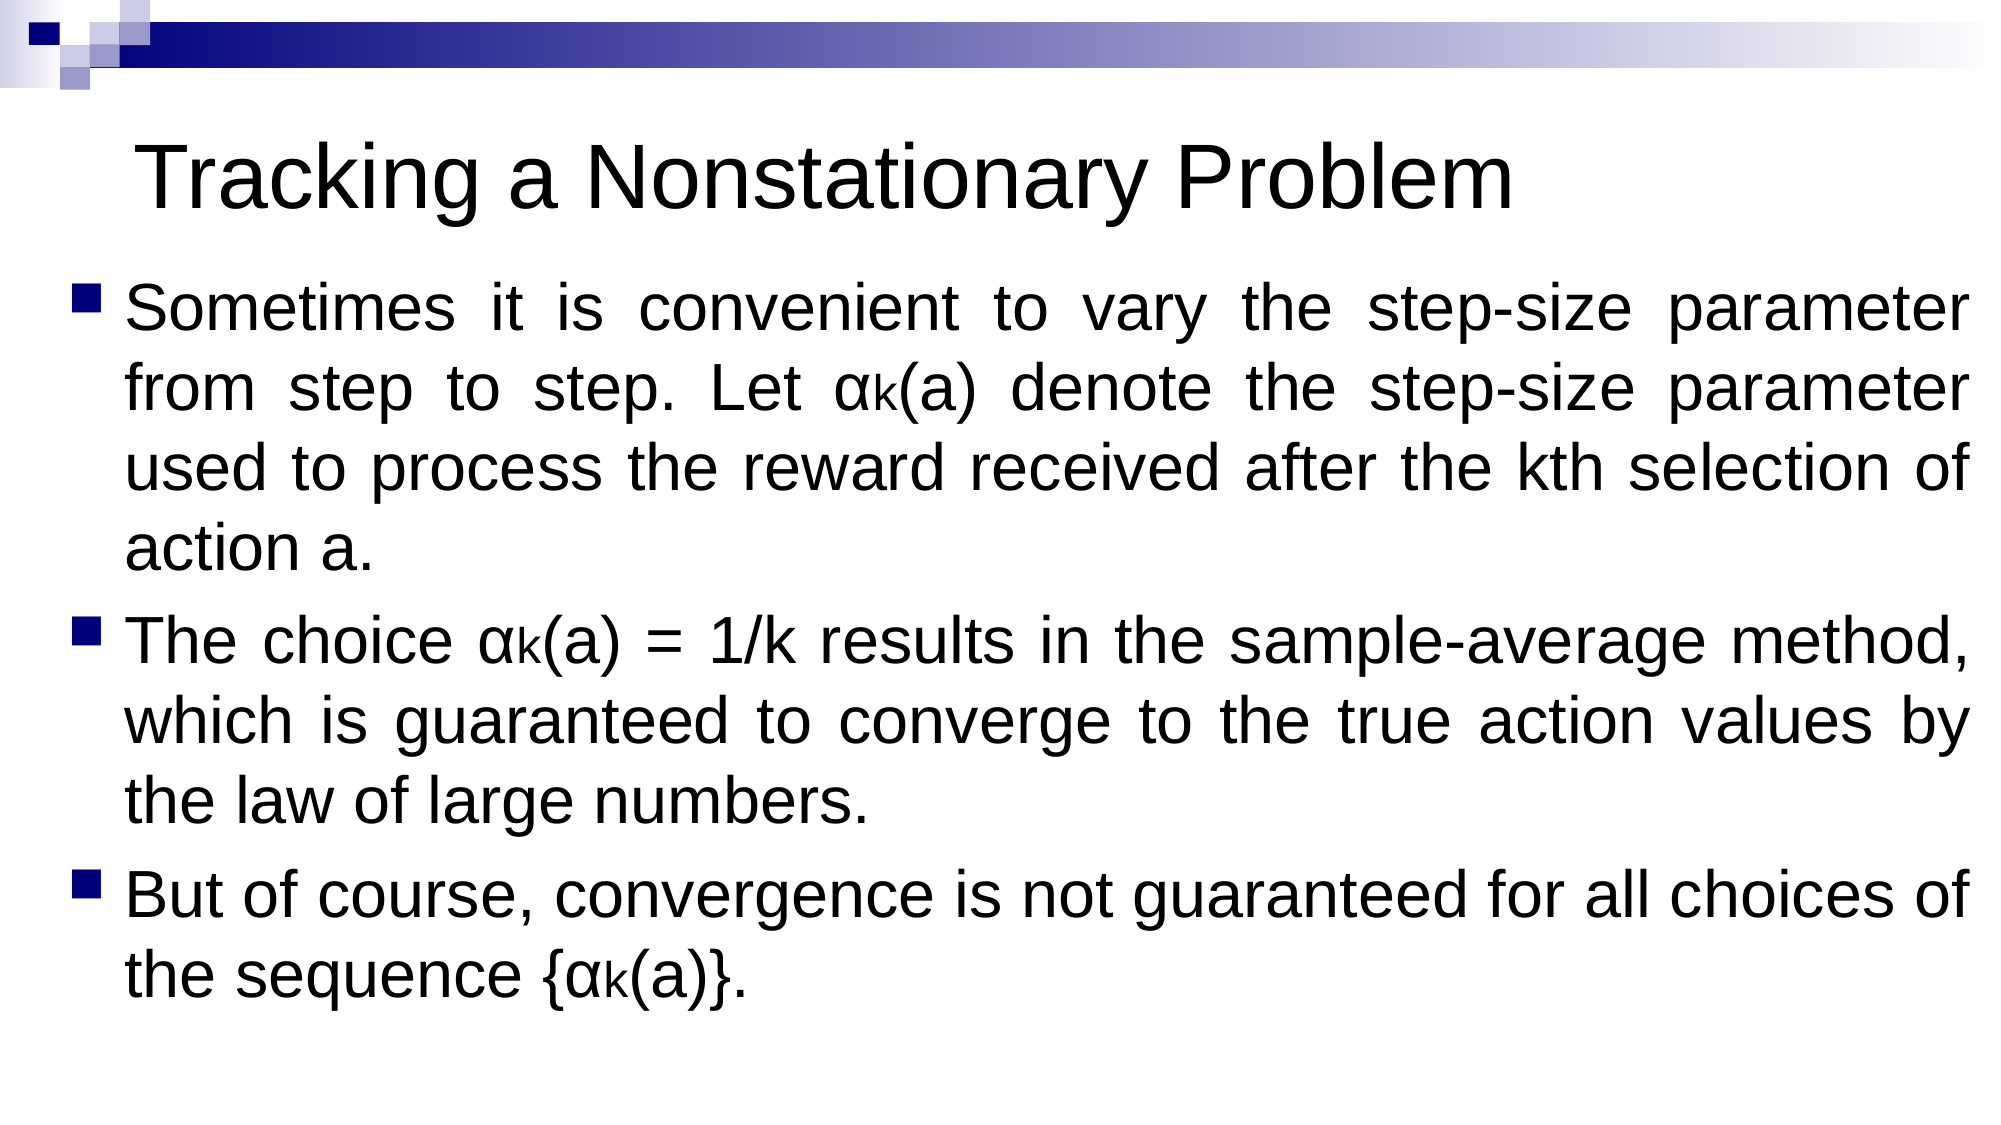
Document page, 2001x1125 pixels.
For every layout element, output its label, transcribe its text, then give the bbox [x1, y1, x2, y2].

list Sometimes it is convenient to vary the step-size parameter from step to step. Let αk(a) denote the step-size parameter used to process the reward received after the kth selection of action a. The choice αk(a) = 1/k results in the sample-average method, which is guaranteed to converge to the true action values by the law of large numbers. But of course, convergence is not guaranteed for all choices of the sequence {αk(a)}. [52, 256, 1988, 1125]
title Tracking a Nonstationary Problem [118, 169, 1919, 256]
